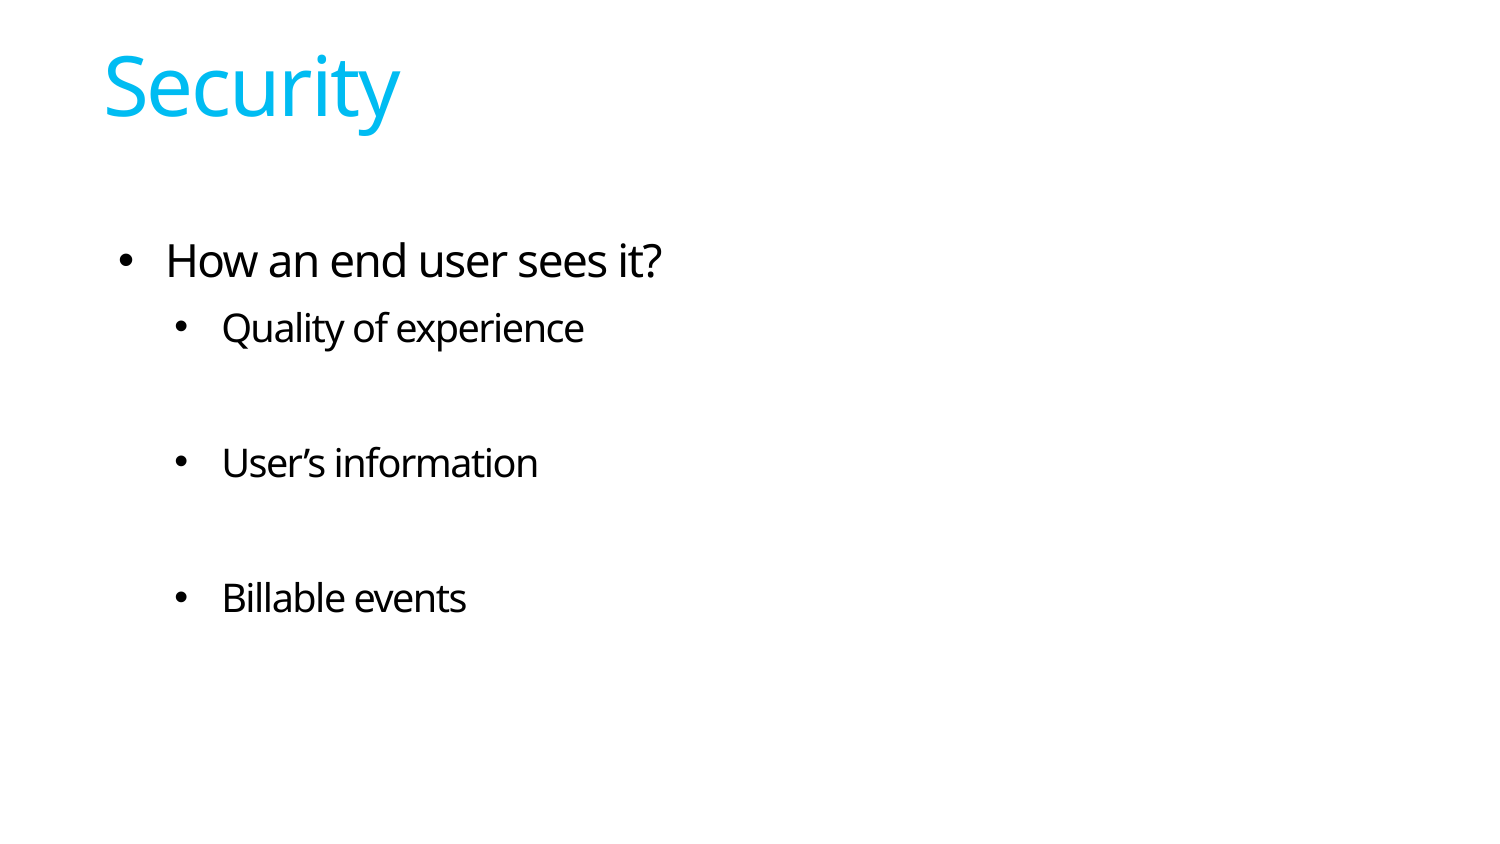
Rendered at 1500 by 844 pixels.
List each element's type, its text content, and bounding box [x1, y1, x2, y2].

list How an end user sees it? Quality of experience User’s information Billable events [103, 224, 1397, 760]
title Security [103, 44, 1397, 186]
